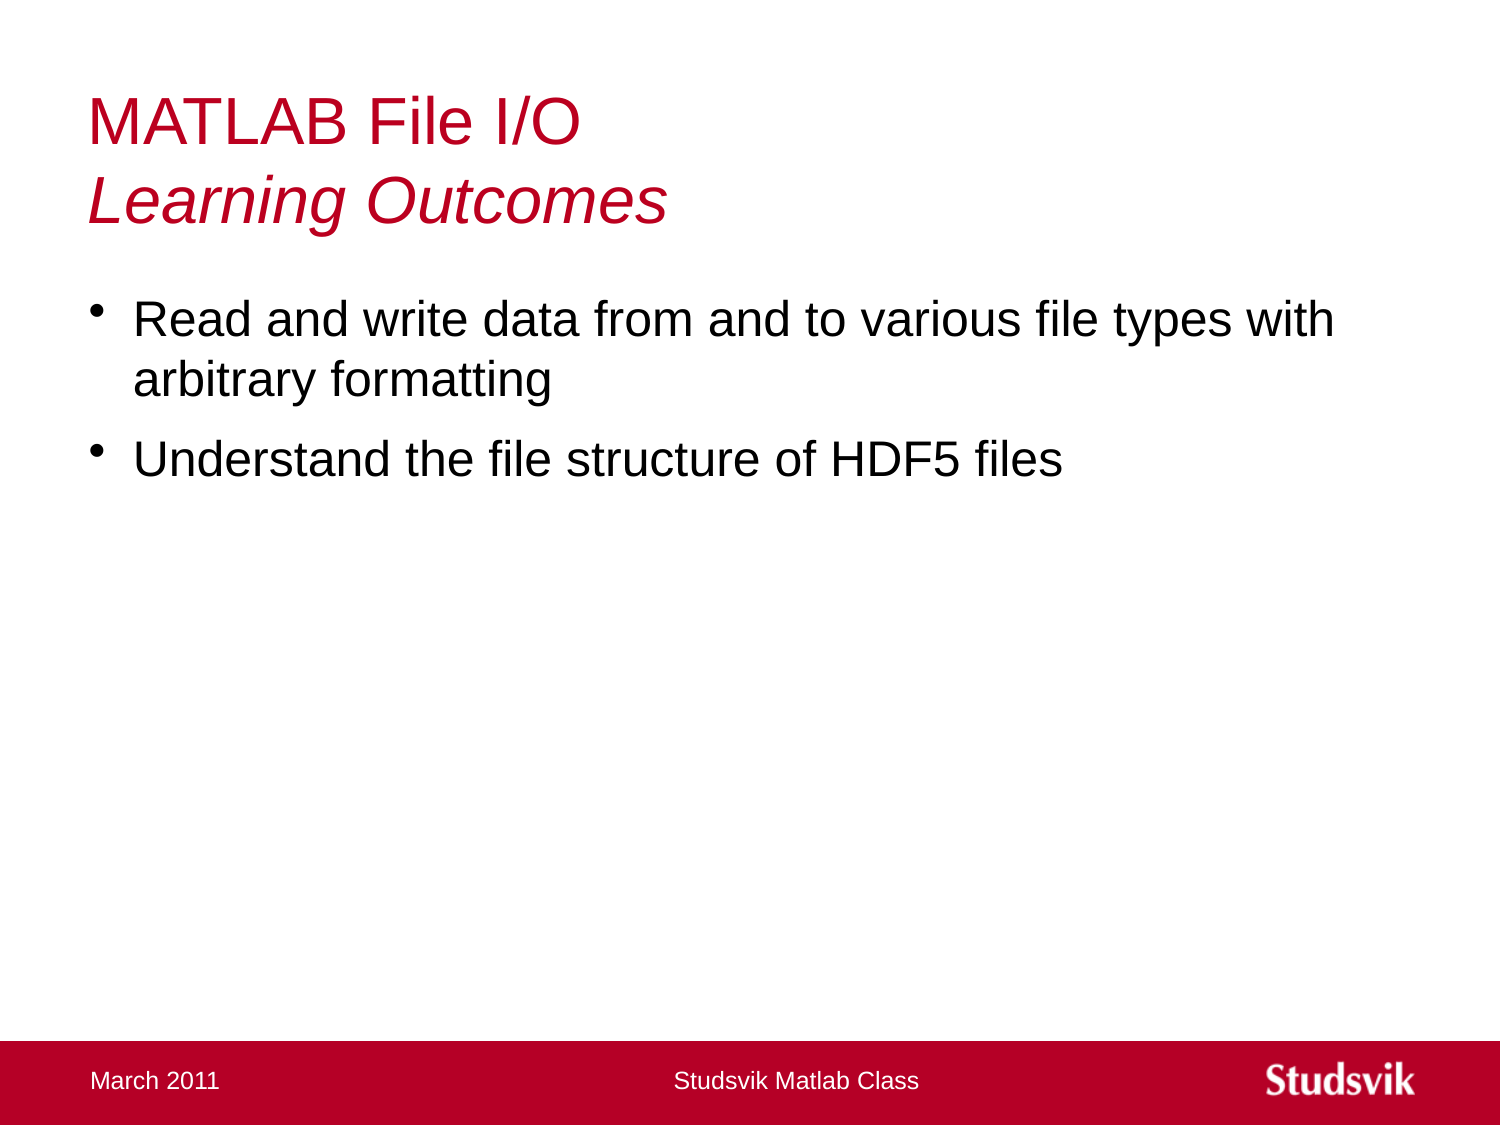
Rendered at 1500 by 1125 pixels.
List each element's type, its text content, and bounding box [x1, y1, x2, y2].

title MATLAB File I/O Learning Outcomes [87, 78, 1412, 267]
list Read and write data from and to various file types with arbitrary formatting Understand the file structure of HDF5 files [88, 286, 1412, 1003]
footer Studsvik Matlab Class [559, 1049, 1035, 1110]
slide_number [75, 1049, 465, 1110]
picture [0, 1041, 1500, 1125]
